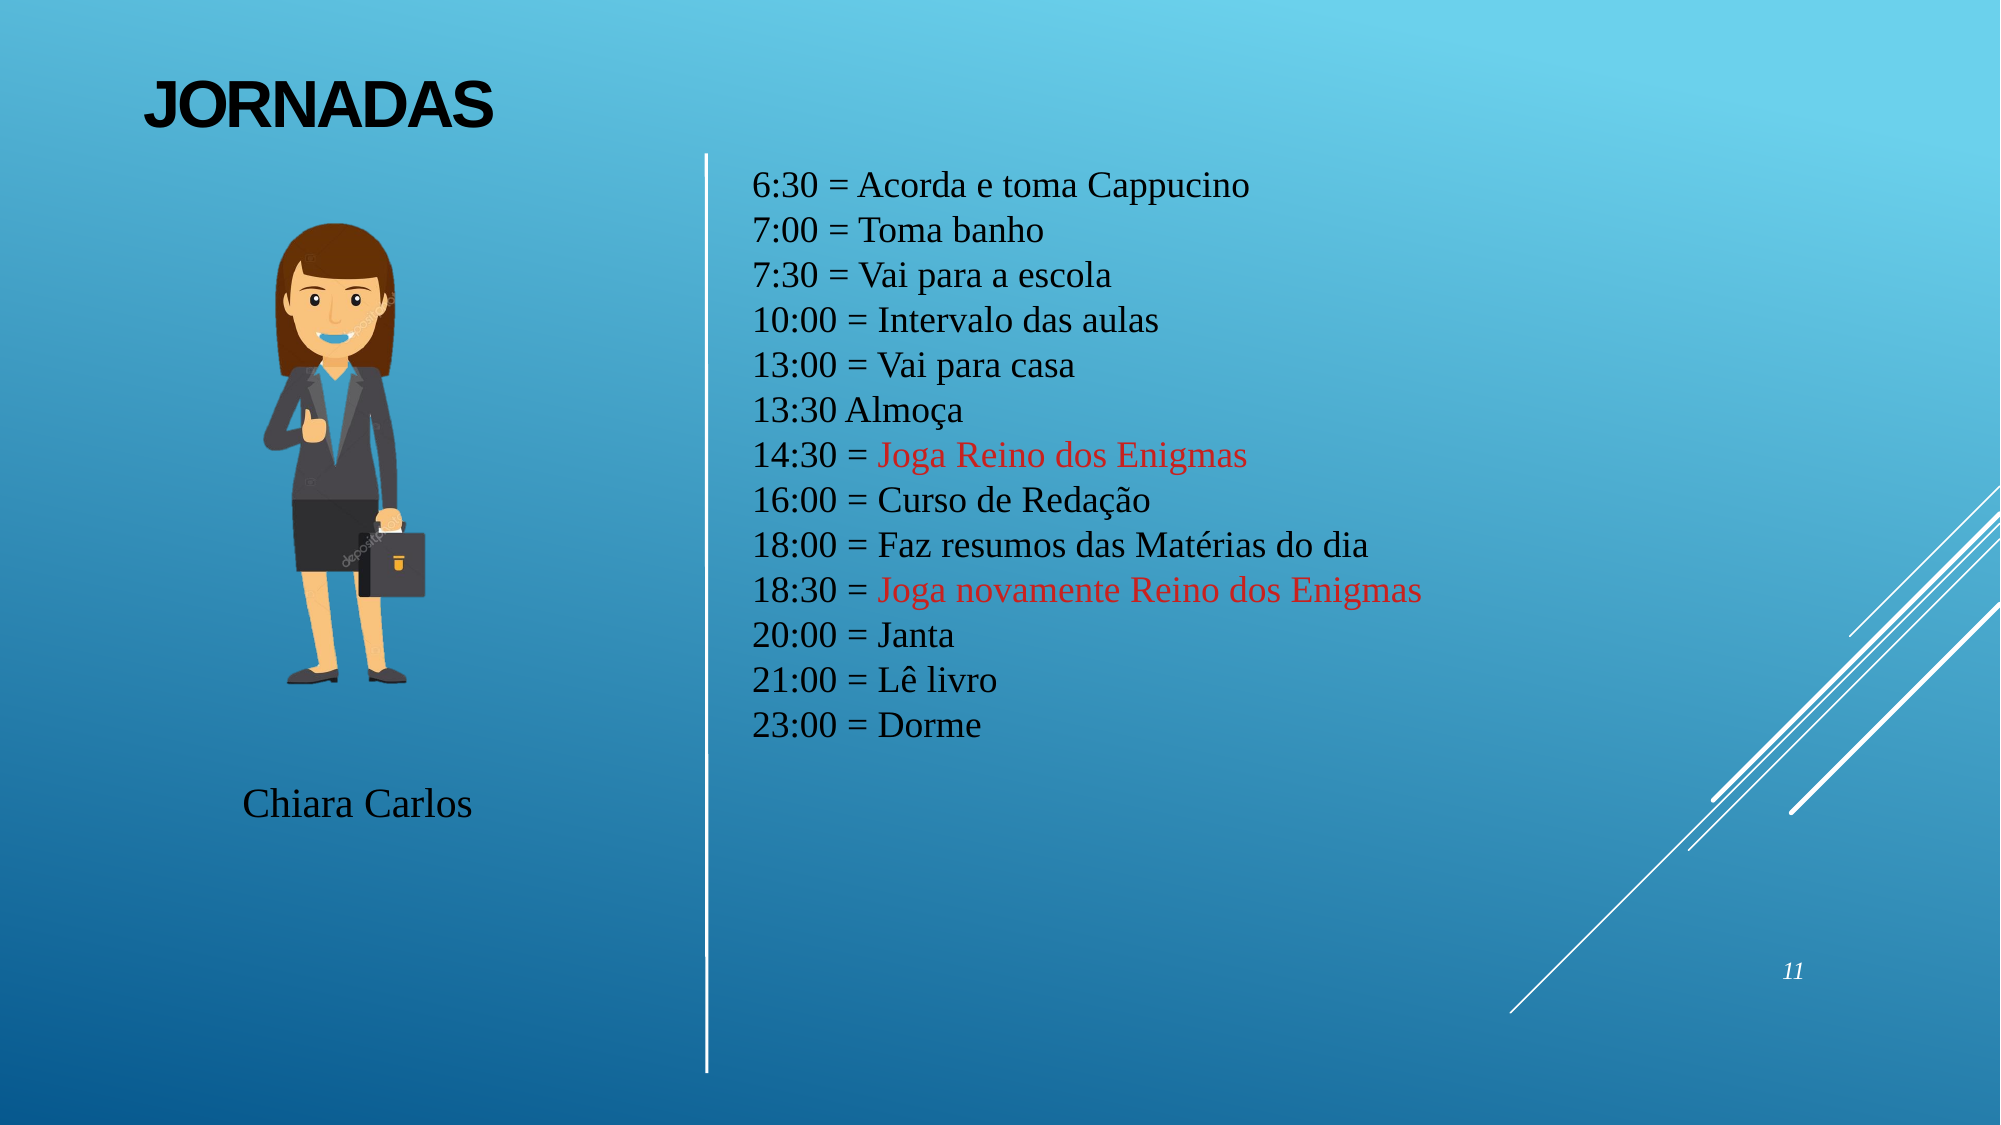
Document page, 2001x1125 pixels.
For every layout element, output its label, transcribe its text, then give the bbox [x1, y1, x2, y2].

picture [229, 194, 487, 716]
slide_number <number> [1700, 915, 1887, 1025]
text_box 6:30 = Acorda e toma Cappucino 7:00 = Toma banho 7:30 = Vai para a escola 10:00 = Intervalo das aulas 13:00 = Vai para casa 13:30 Almoça 14:30 = Joga Reino dos Enigmas 16:00 = Curso de Redação 18:00 = Faz resumos das Matérias do dia 18:30 = Joga novamente Reino dos Enigmas 20:00 = Janta 21:00 = Lê livro 23:00 = Dorme [737, 152, 1488, 753]
text_box Chiara Carlos [143, 768, 573, 834]
title Jornadas [143, 70, 1652, 142]
